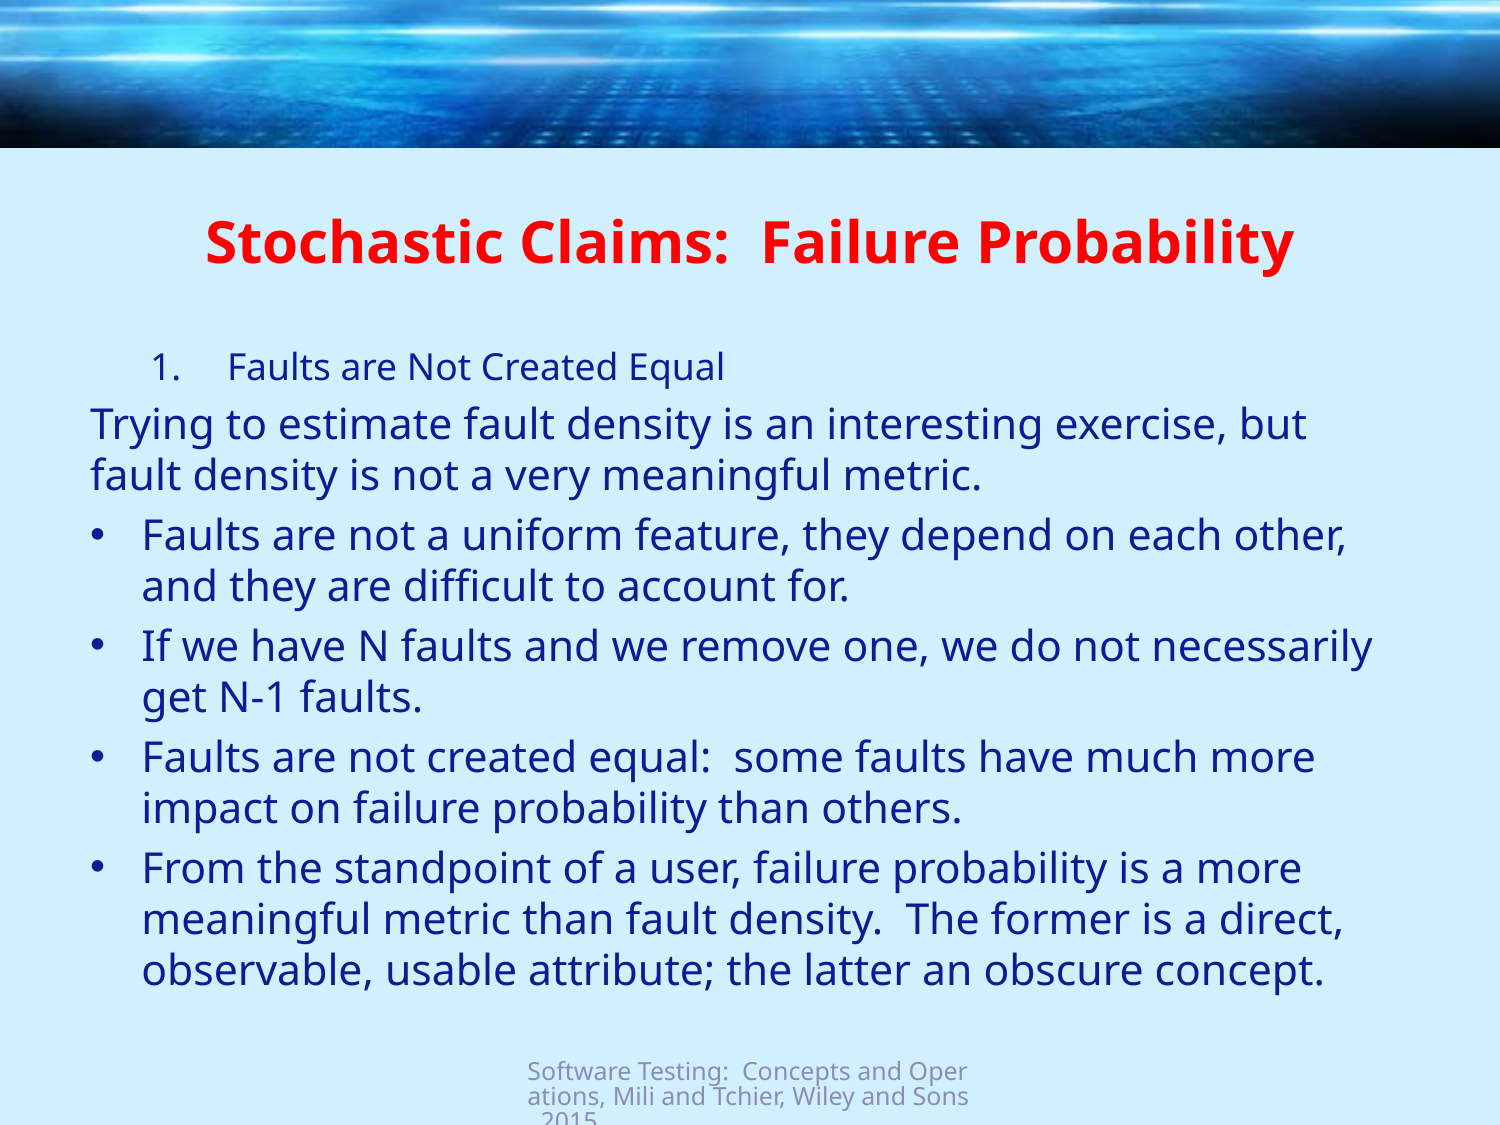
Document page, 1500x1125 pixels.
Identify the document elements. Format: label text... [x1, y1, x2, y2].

title Stochastic Claims: Failure Probability [75, 185, 1425, 295]
list Faults are Not Created Equal Trying to estimate fault density is an interesting exercise, but fault density is not a very meaningful metric. Faults are not a uniform feature, they depend on each other, and they are difficult to account for. If we have N faults and we remove one, we do not necessarily get N-1 faults. Faults are not created equal: some faults have much more impact on failure probability than others. From the standpoint of a user, failure probability is a more meaningful metric than fault density. The former is a direct, observable, usable attribute; the latter an obscure concept. [75, 336, 1425, 1005]
footer Software Testing: Concepts and Operations, Mili and Tchier, Wiley and Sons, 2015 [512, 1042, 988, 1103]
picture [0, 0, 1500, 148]
